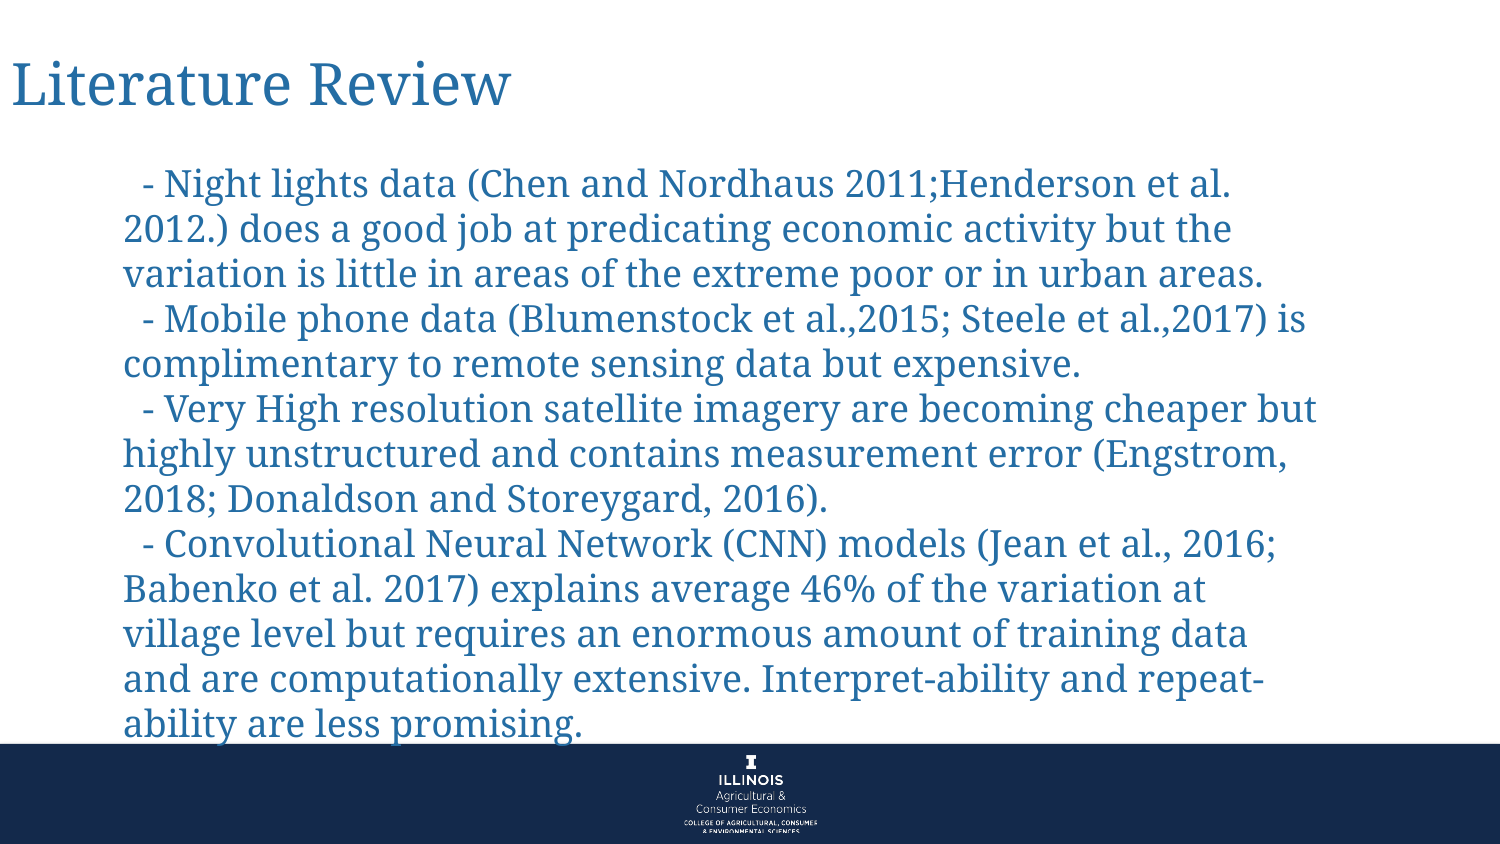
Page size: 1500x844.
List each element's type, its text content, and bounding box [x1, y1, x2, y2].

text_box - Night lights data (Chen and Nordhaus 2011;Henderson et al. 2012.) does a good job at predicating economic activity but the variation is little in areas of the extreme poor or in urban areas. - Mobile phone data (Blumenstock et al.,2015; Steele et al.,2017) is complimentary to remote sensing data but expensive. - Very High resolution satellite imagery are becoming cheaper but highly unstructured and contains measurement error (Engstrom, 2018; Donaldson and Storeygard, 2016). - Convolutional Neural Network (CNN) models (Jean et al., 2016; Babenko et al. 2017) explains average 46% of the variation at village level but requires an enormous amount of training data and are computationally extensive. Interpret-ability and repeat-ability are less promising. [108, 82, 1338, 798]
text_box Literature Review [0, 39, 527, 125]
